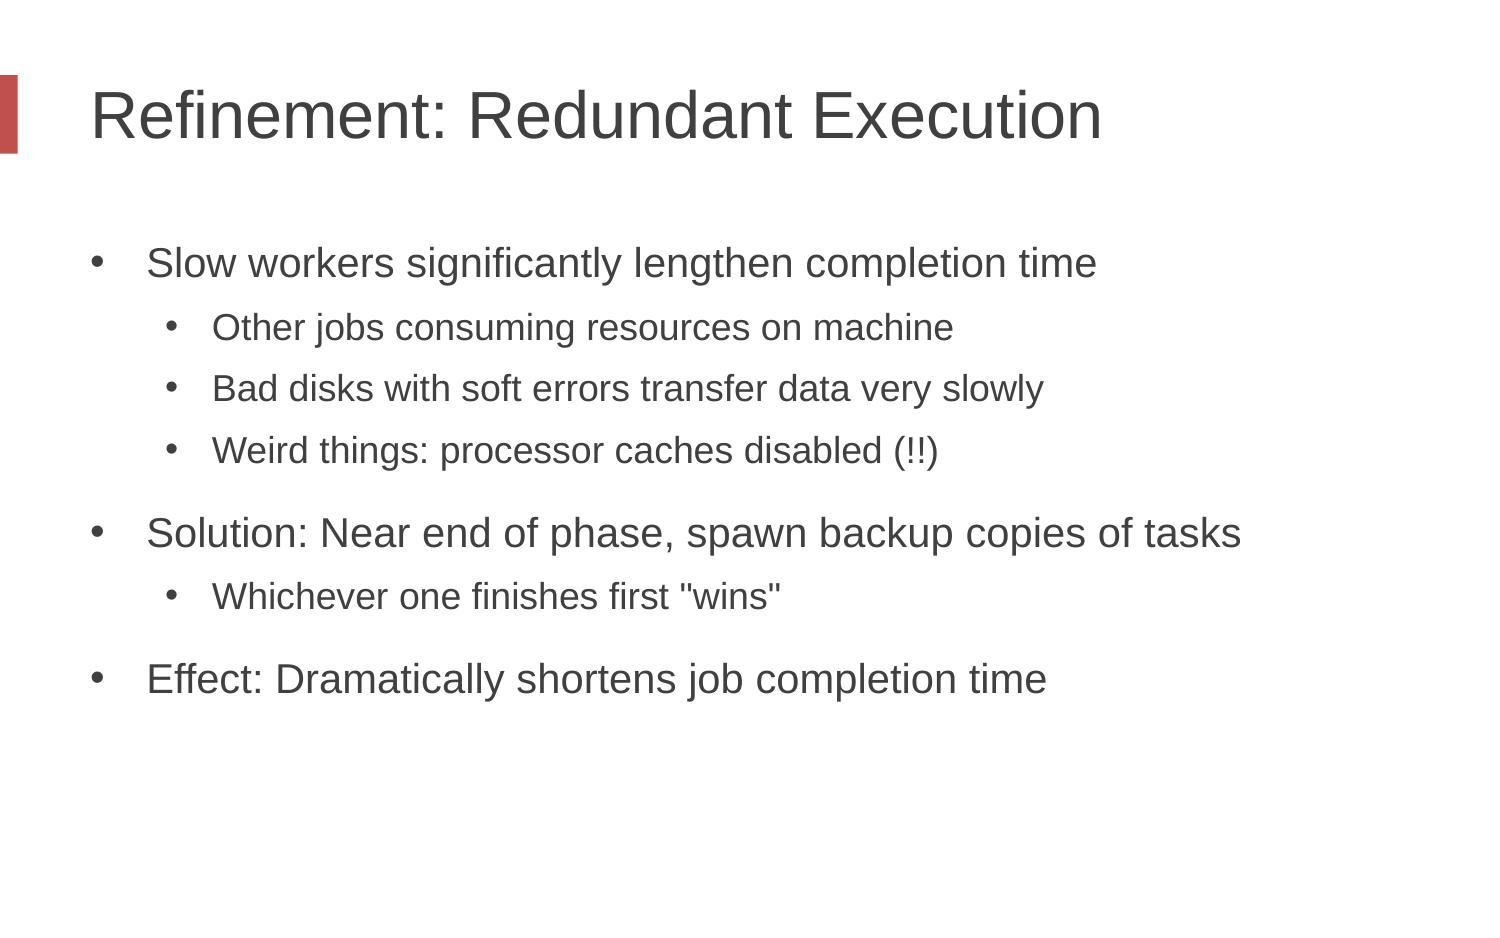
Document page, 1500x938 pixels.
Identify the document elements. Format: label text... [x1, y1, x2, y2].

title Refinement: Redundant Execution [75, 37, 1425, 186]
list Slow workers significantly lengthen completion time Other jobs consuming resources on machine Bad disks with soft errors transfer data very slowly Weird things: processor caches disabled (!!) Solution: Near end of phase, spawn backup copies of tasks Whichever one finishes first "wins" Effect: Dramatically shortens job completion time [75, 218, 1425, 838]
